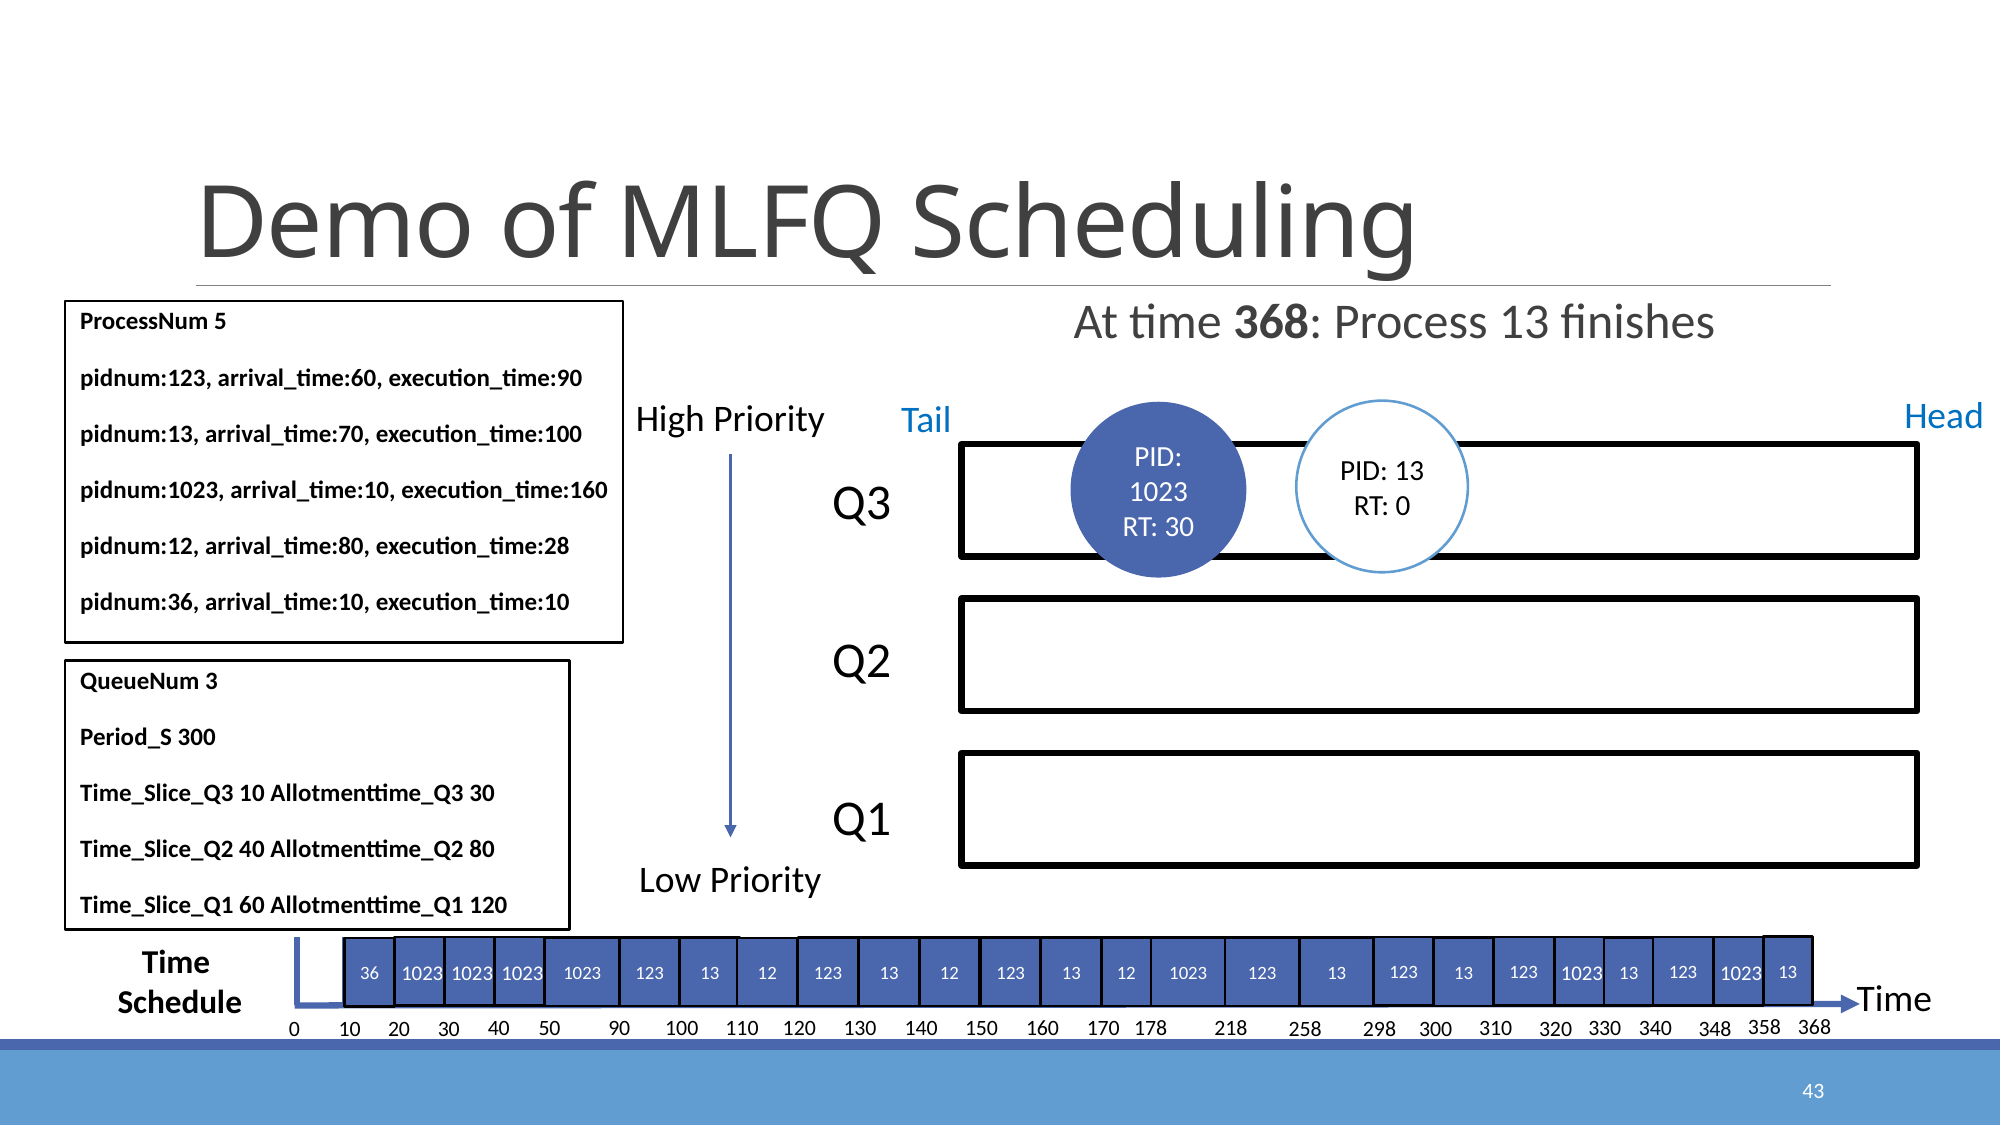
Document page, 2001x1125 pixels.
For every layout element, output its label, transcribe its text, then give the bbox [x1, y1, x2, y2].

title Demo of MLFQ Scheduling [180, 47, 1830, 285]
slide_number 43 [1624, 1060, 1840, 1120]
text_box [101, 932, 1949, 1051]
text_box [64, 300, 624, 930]
list At time 368: Process 13 finishes [889, 281, 1990, 380]
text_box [633, 382, 2000, 909]
